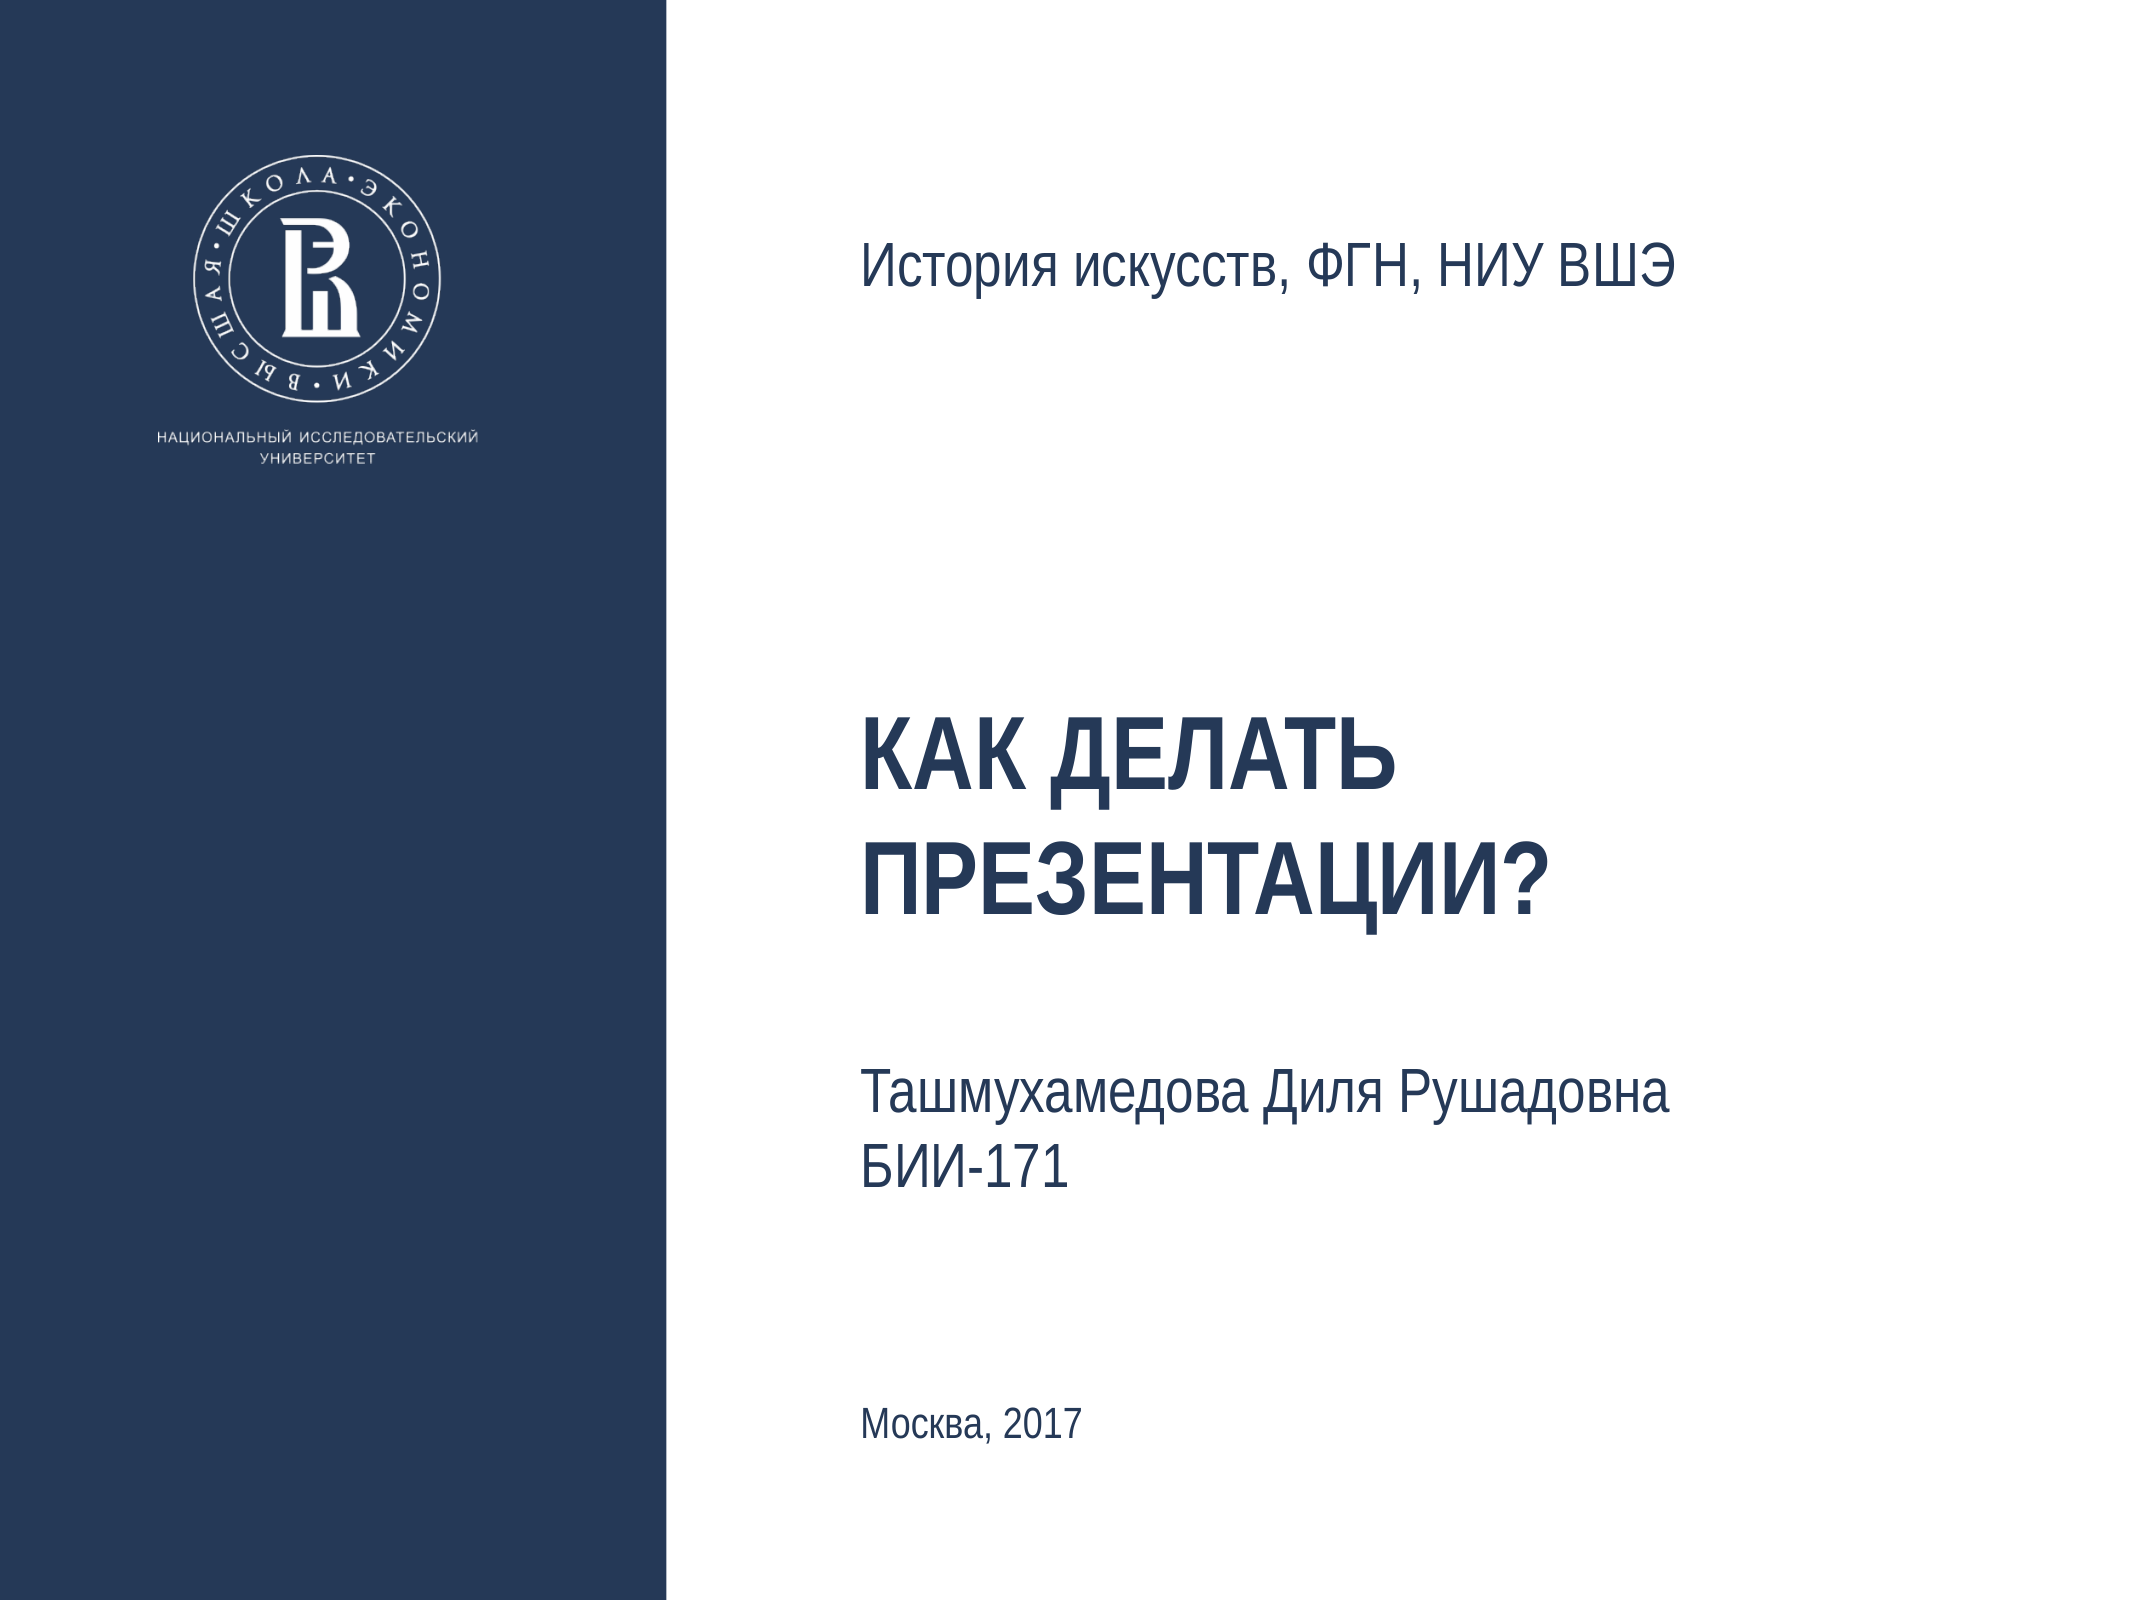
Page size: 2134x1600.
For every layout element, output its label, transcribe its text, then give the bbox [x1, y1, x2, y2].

picture [158, 154, 479, 465]
text_box Москва, 2017 [852, 1386, 1954, 1456]
text_box История искусств, ФГН, НИУ ВШЭ [852, 215, 1954, 308]
text_box Как делать презентации? [852, 458, 1954, 944]
text_box Ташмухамедова Диля Рушадовна БИИ-171 [852, 1041, 1954, 1179]
